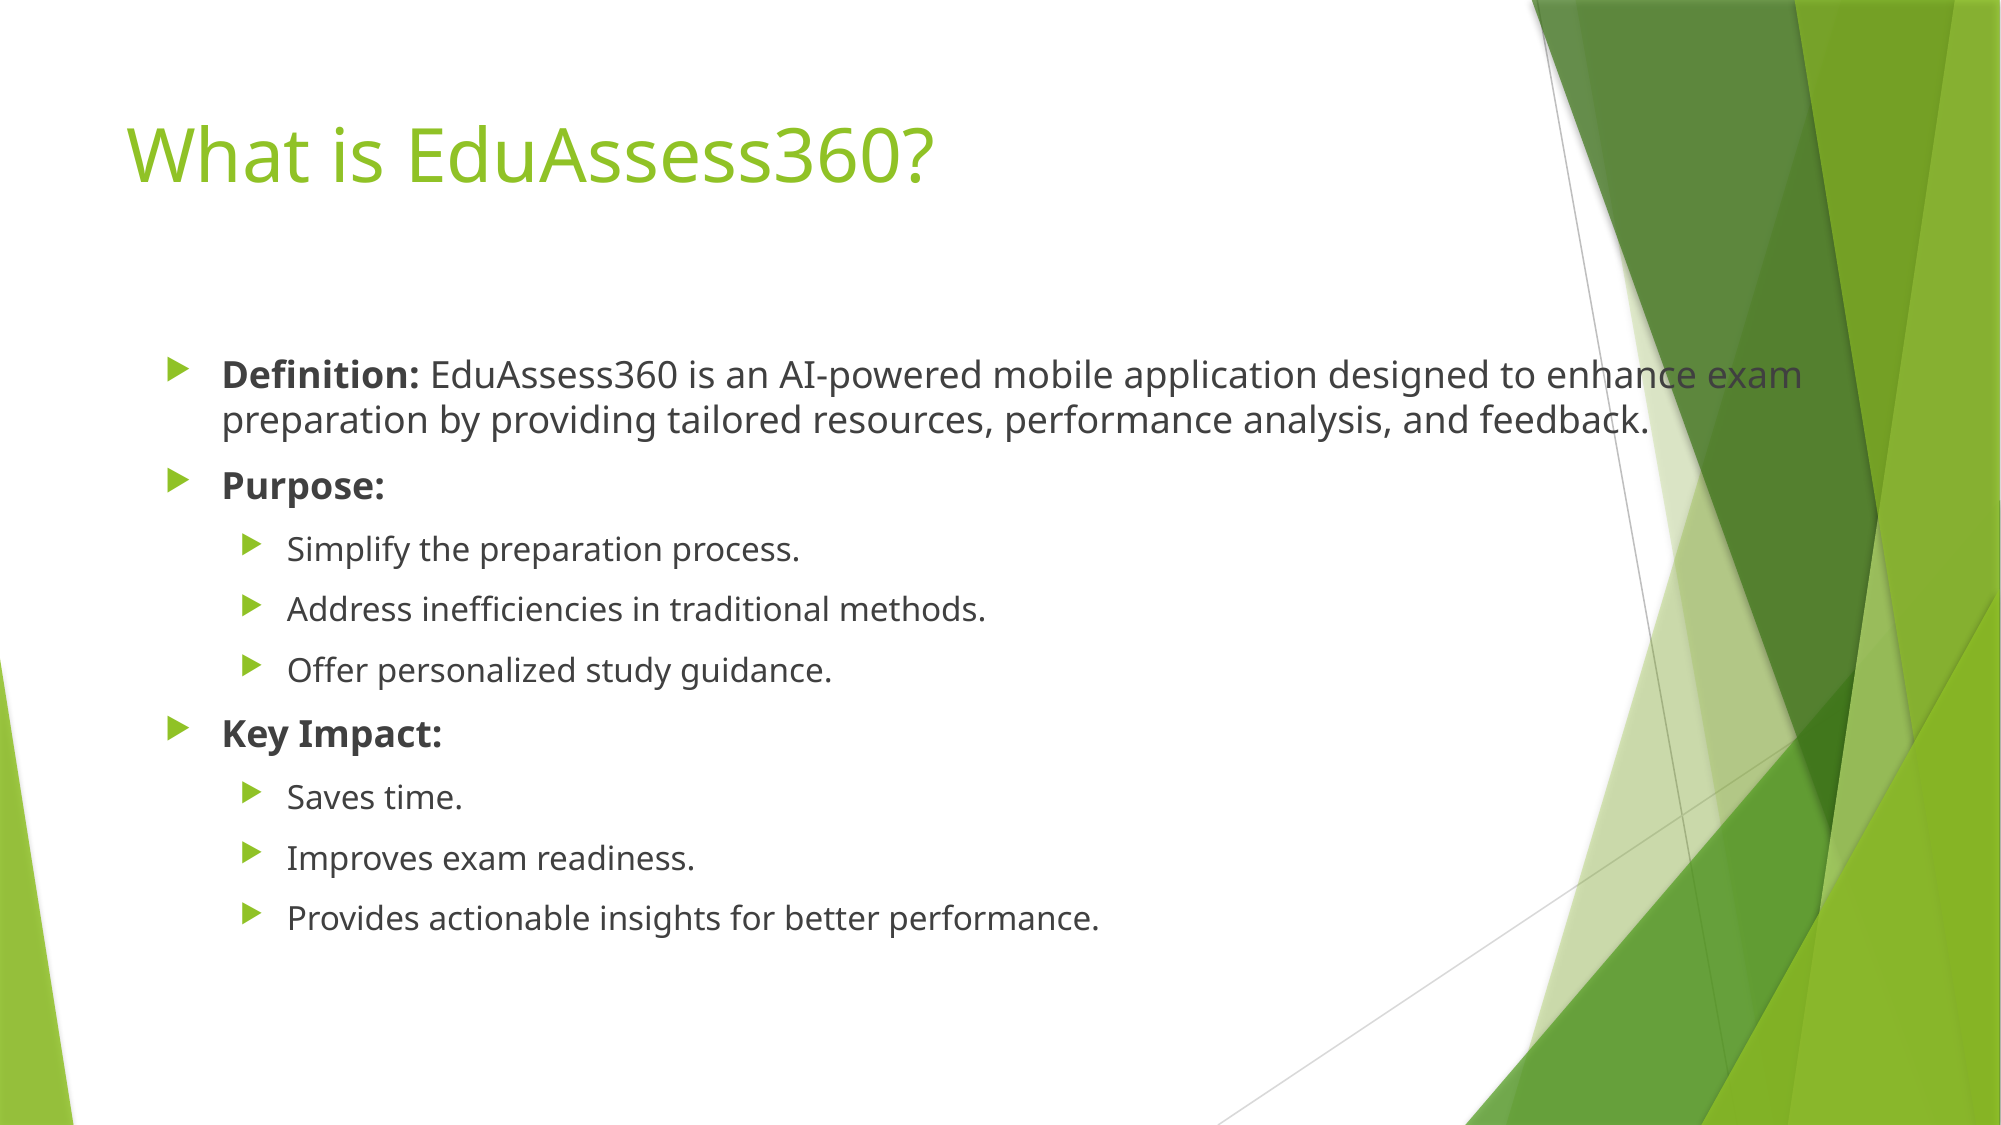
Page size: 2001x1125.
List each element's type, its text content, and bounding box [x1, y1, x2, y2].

list Definition: EduAssess360 is an AI-powered mobile application designed to enhance exam preparation by providing tailored resources, performance analysis, and feedback. Purpose: Simplify the preparation process. Address inefficiencies in traditional methods. Offer personalized study guidance. Key Impact: Saves time. Improves exam readiness. Provides actionable insights for better performance. [149, 343, 1849, 1042]
title What is EduAssess360? [111, 99, 1522, 317]
